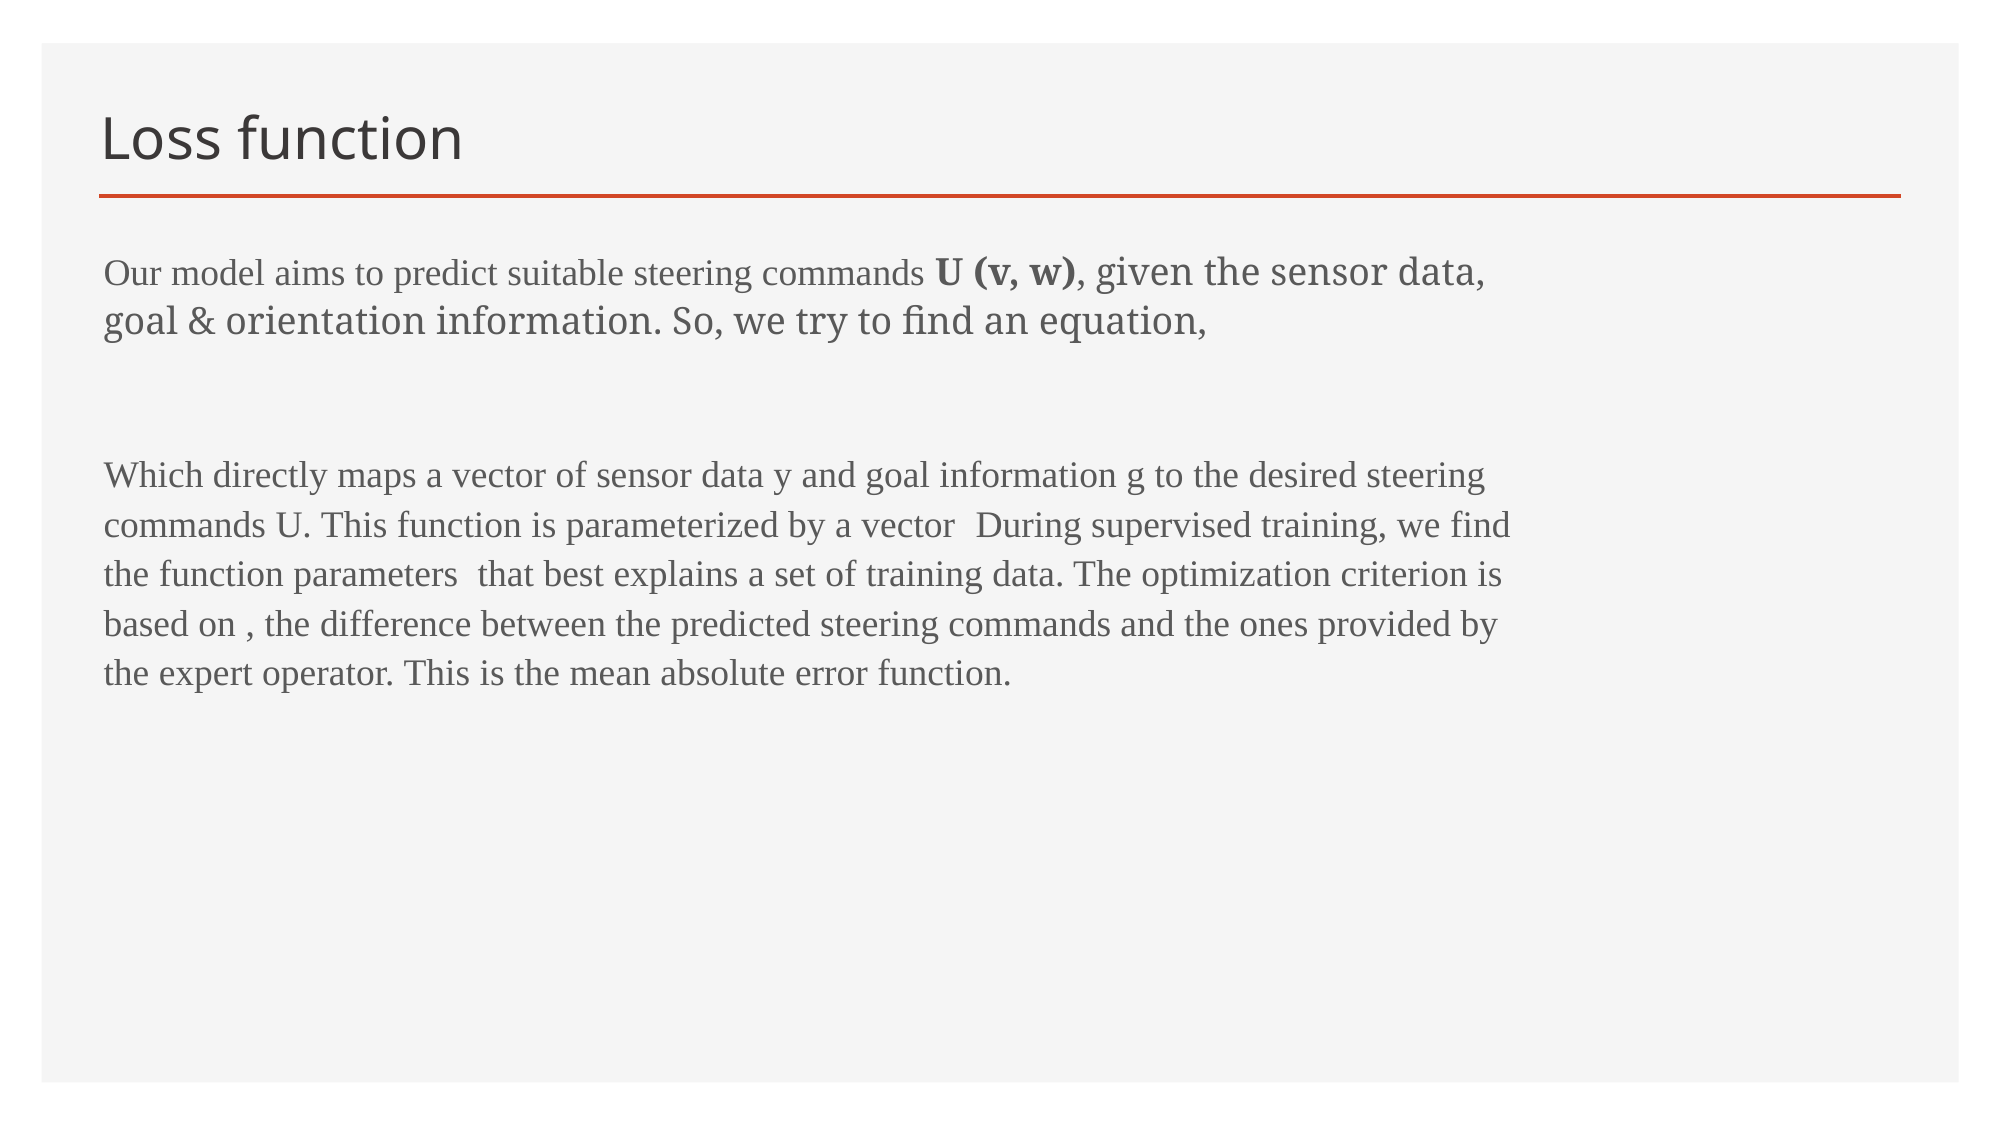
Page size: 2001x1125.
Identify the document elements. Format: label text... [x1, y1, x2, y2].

title Loss function [85, 73, 1214, 179]
